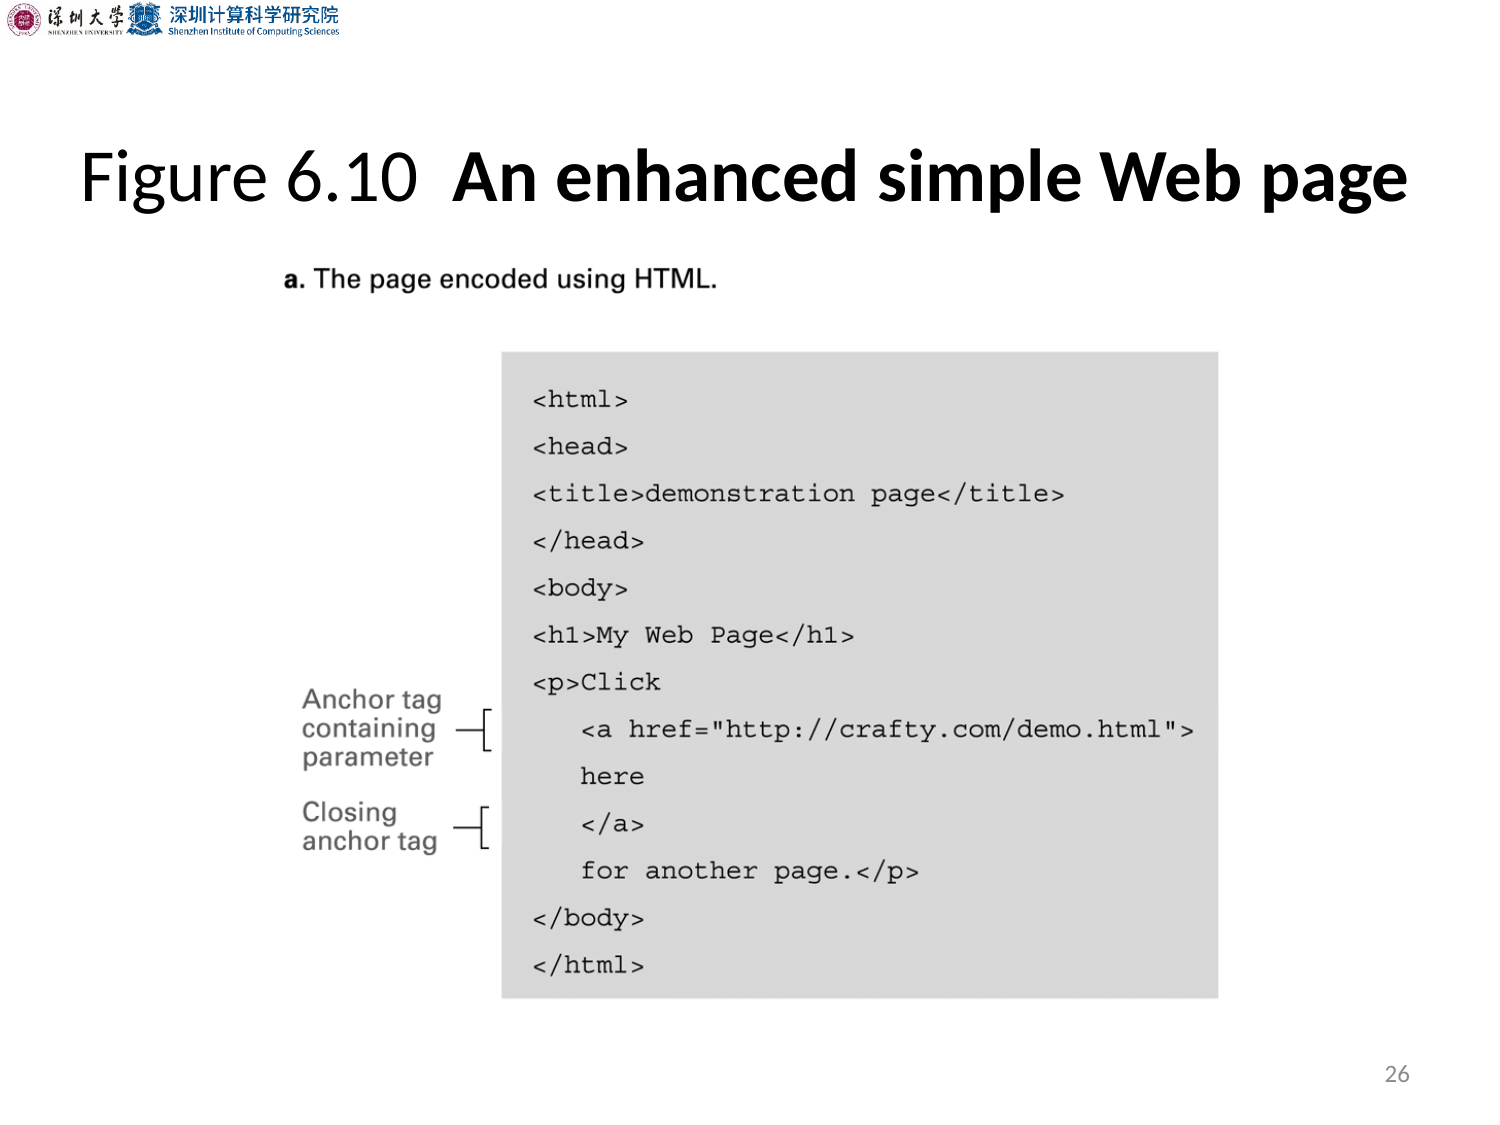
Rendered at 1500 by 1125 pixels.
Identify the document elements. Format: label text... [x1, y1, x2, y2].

title Figure 6.10 An enhanced simple Web page [64, 77, 1428, 266]
picture [125, 1, 340, 37]
picture [5, 1, 124, 36]
picture [212, 262, 1242, 1058]
slide_number 26 [1074, 1042, 1425, 1103]
